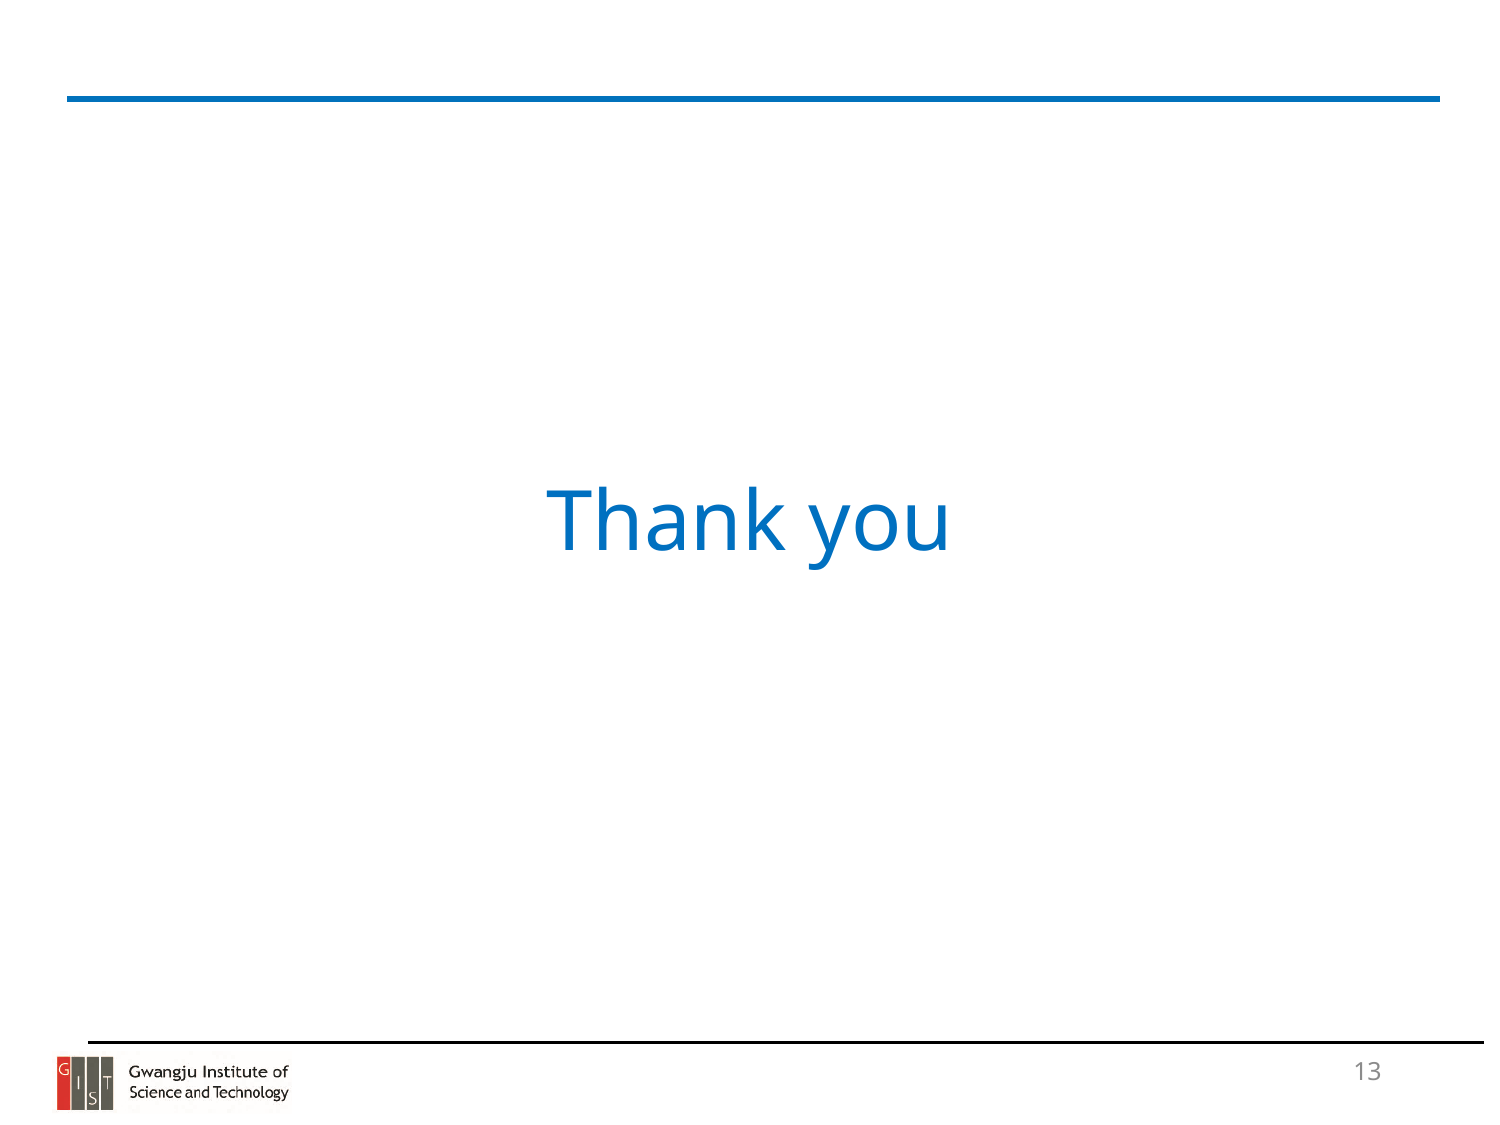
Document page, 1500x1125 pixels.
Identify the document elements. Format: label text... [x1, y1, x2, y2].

title Thank you [112, 184, 1388, 576]
picture [52, 1051, 292, 1114]
slide_number 13 [1059, 1043, 1397, 1103]
